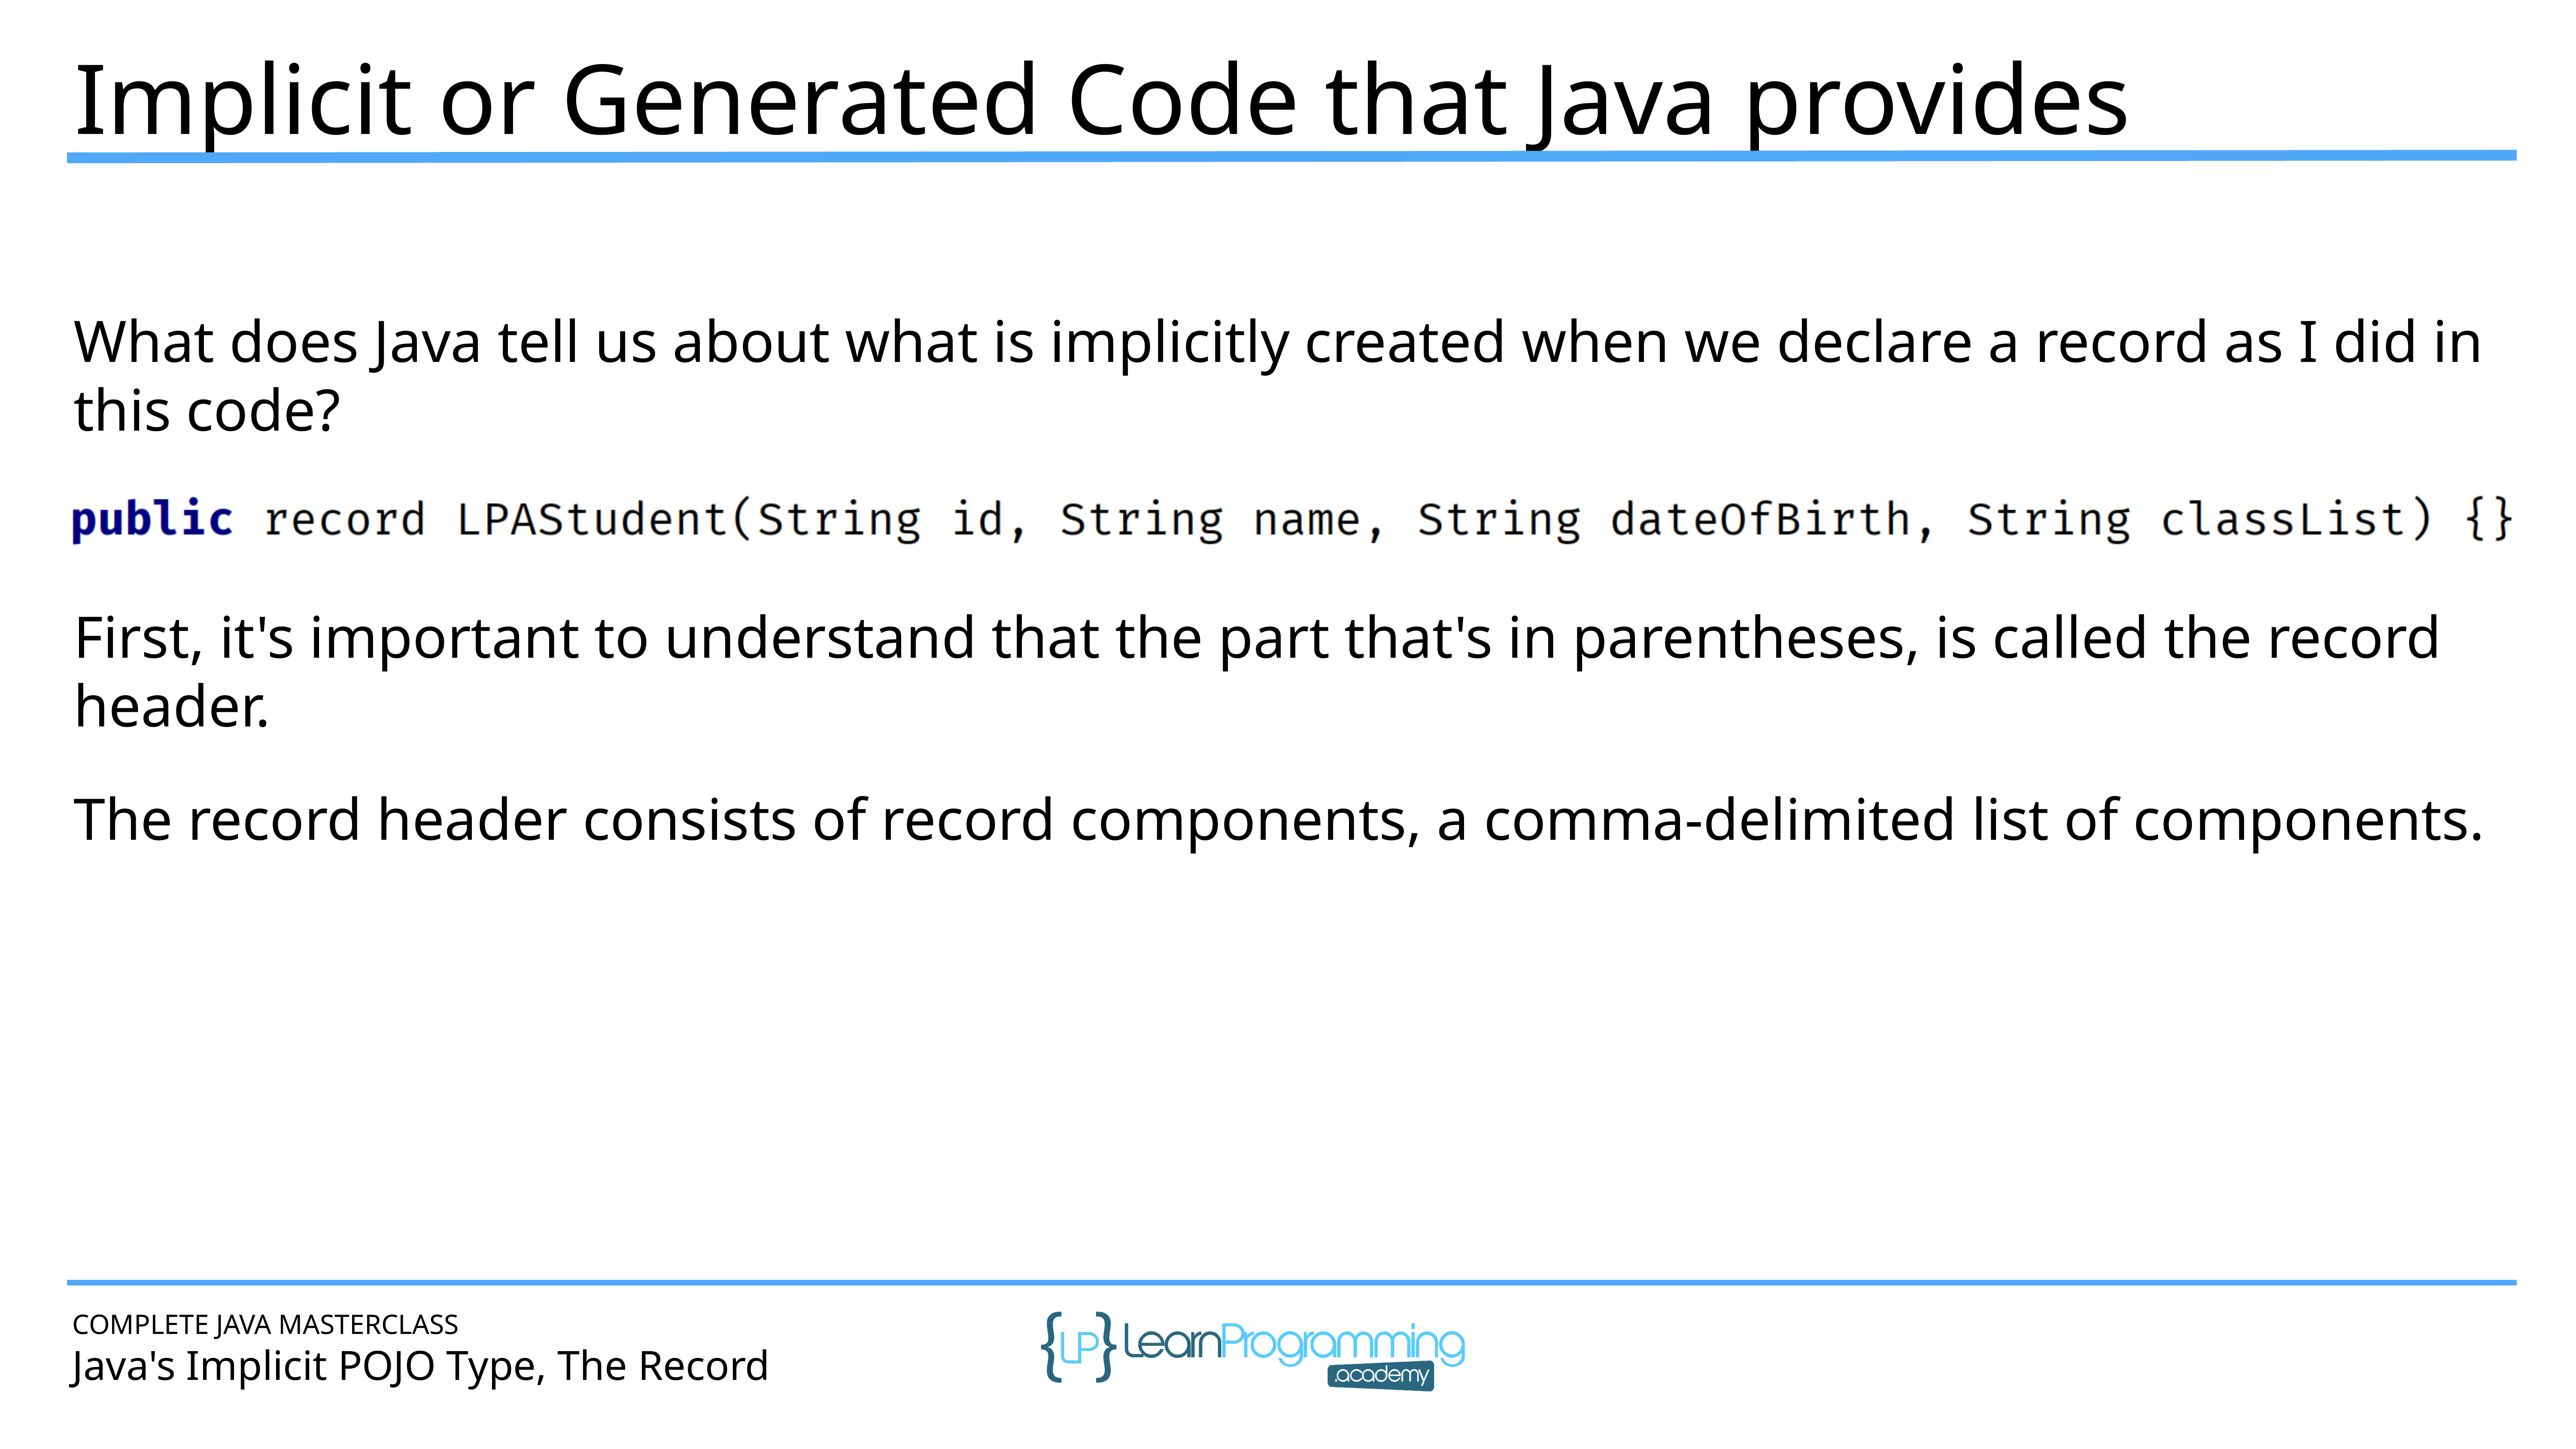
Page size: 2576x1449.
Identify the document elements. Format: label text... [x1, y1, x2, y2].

text_box What does Java tell us about what is implicitly created when we declare a record as I did in this code? First, it's important to understand that the part that's in parentheses, is called the record header. The record header consists of record components, a comma-delimited list of components. [67, 555, 2517, 1139]
text_box COMPLETE JAVA MASTERCLASS Java's Implicit POJO Type, The Record [67, 1302, 1030, 1394]
text_box What does Java tell us about what is implicitly created when we declare a record as I did in this code? First, it's important to understand that the part that's in parentheses, is called the record header. The record header consists of record components, a comma-delimited list of components. [67, 301, 2517, 491]
picture [1032, 1302, 1477, 1400]
text_box Implicit or Generated Code that Java provides [69, 32, 2137, 159]
picture [67, 494, 2517, 551]
